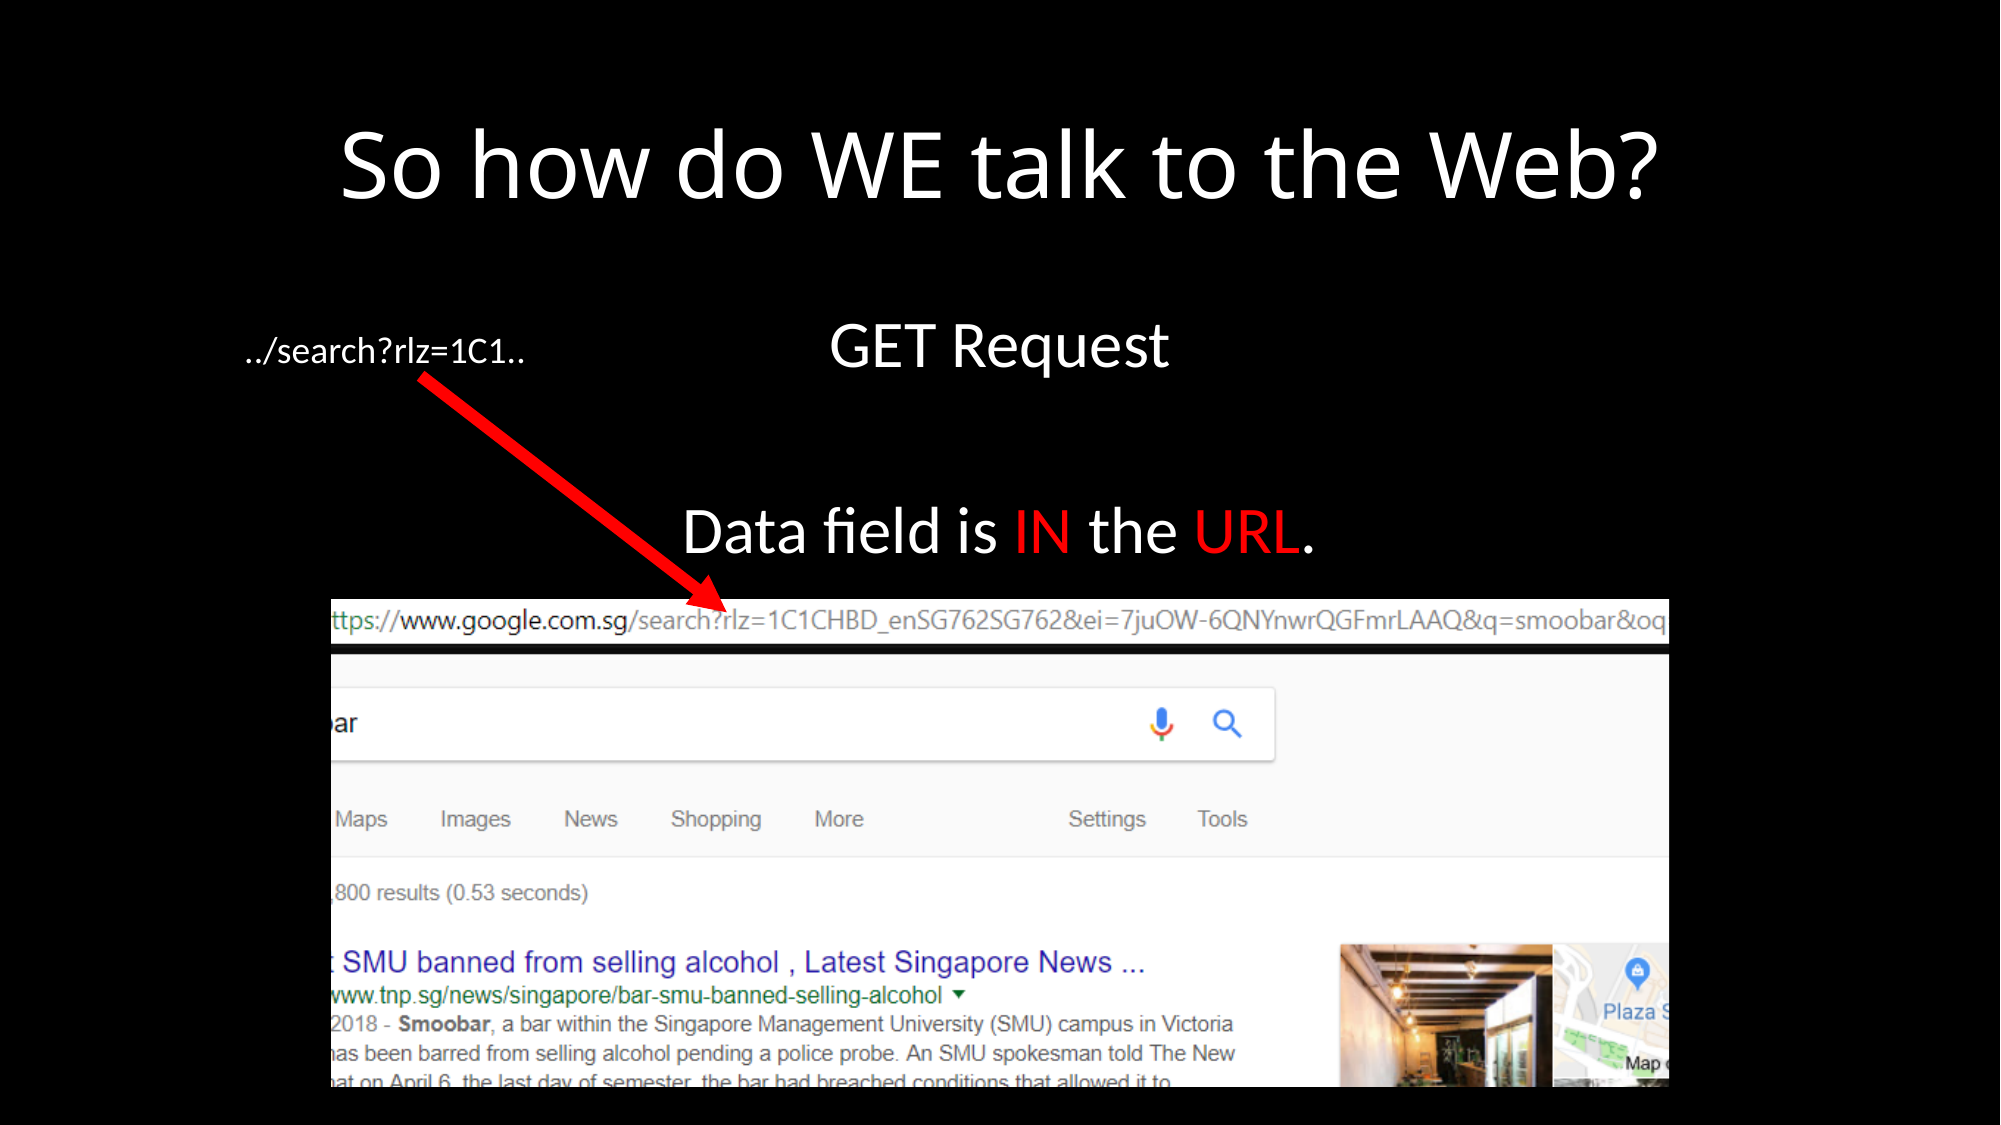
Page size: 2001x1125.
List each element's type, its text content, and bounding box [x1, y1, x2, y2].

list GET Request Data field is IN the URL. [582, 302, 1503, 598]
title So how do WE talk to the Web? [137, 59, 1863, 278]
picture [330, 598, 1670, 1087]
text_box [420, 375, 727, 613]
text_box ../search?rlz=1C1.. [188, 273, 582, 425]
